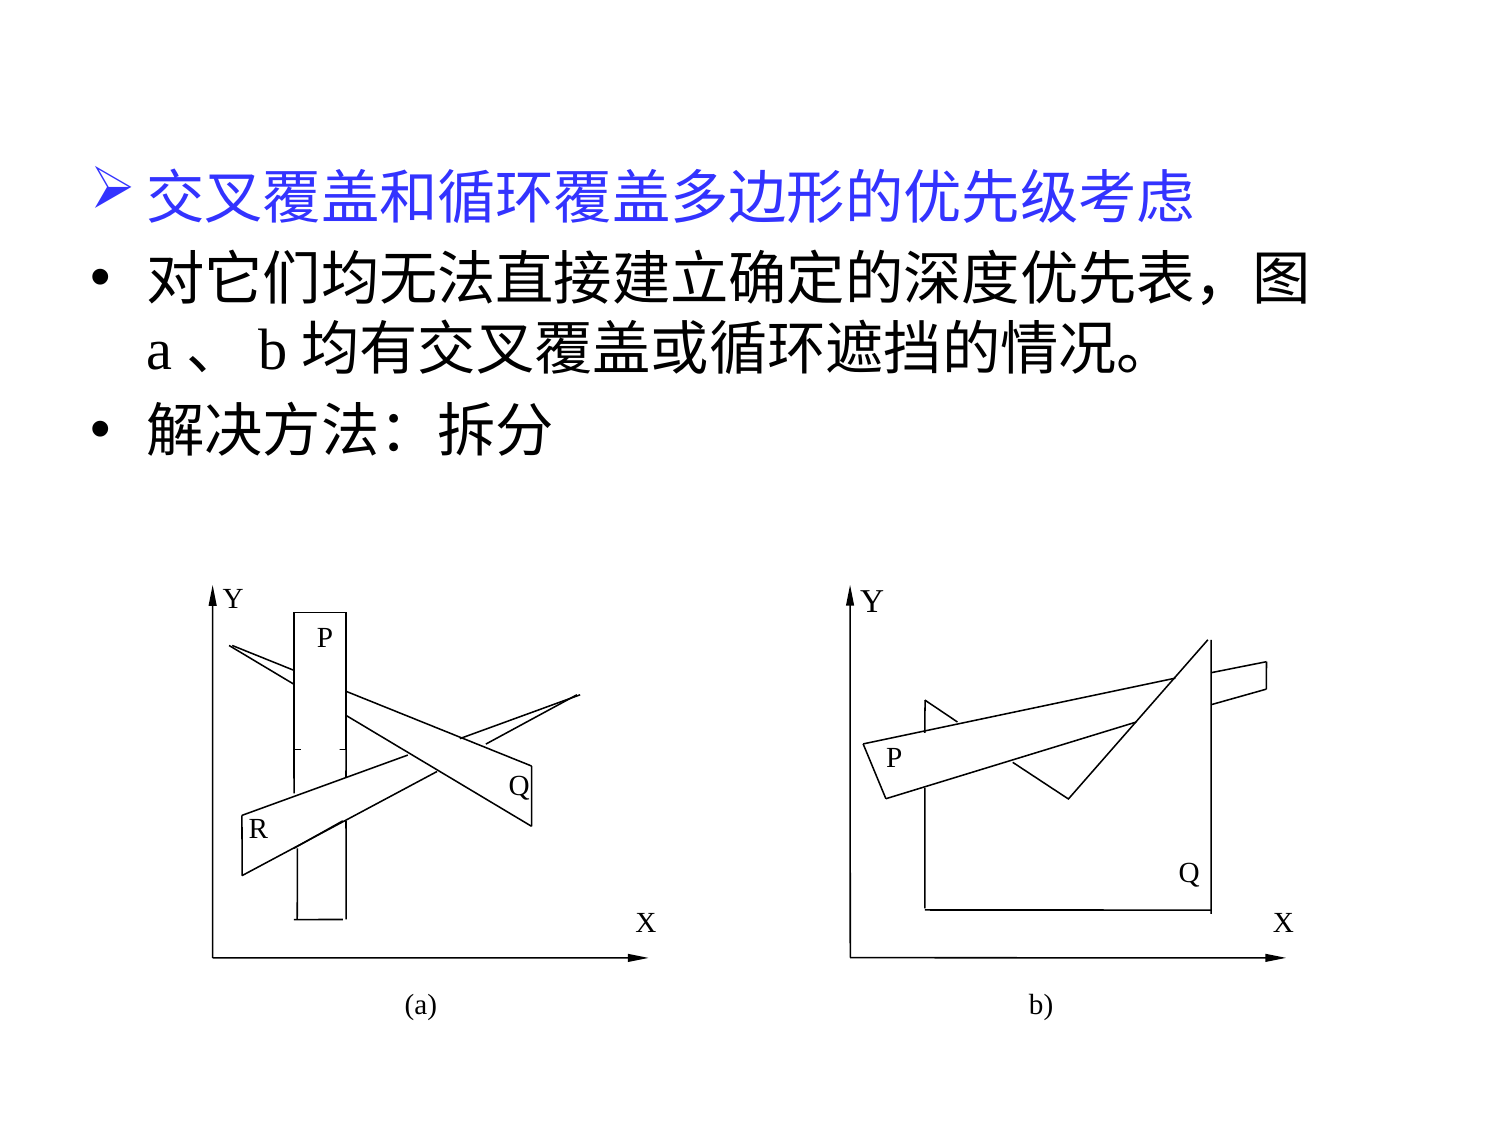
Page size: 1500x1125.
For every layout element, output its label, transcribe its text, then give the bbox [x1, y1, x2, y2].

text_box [147, 573, 1306, 1035]
list 交叉覆盖和循环覆盖多边形的优先级考虑 对它们均无法直接建立确定的深度优先表，图a、b均有交叉覆盖或循环遮挡的情况。 解决方法：拆分 [74, 152, 1426, 1006]
